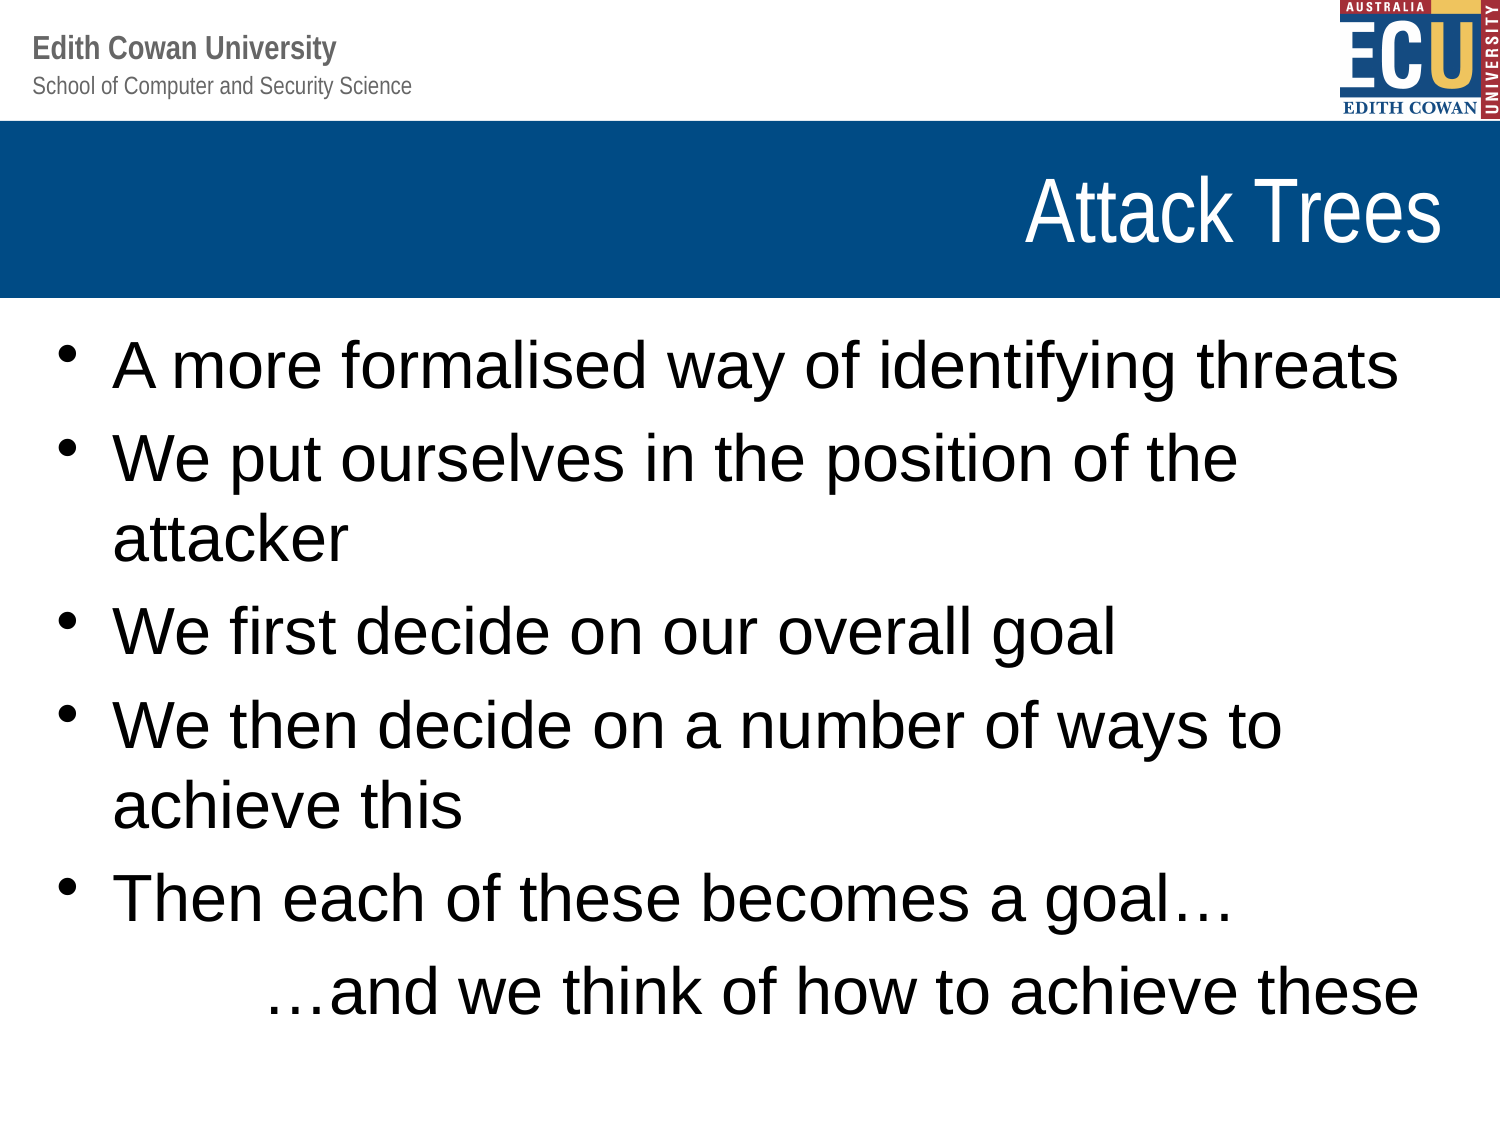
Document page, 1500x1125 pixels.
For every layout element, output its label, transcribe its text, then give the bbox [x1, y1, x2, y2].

list A more formalised way of identifying threats We put ourselves in the position of the attacker We first decide on our overall goal We then decide on a number of ways to achieve this Then each of these becomes a goal… …and we think of how to achieve these [40, 314, 1460, 1083]
title Attack Trees [40, 123, 1460, 289]
picture [1340, 0, 1500, 119]
